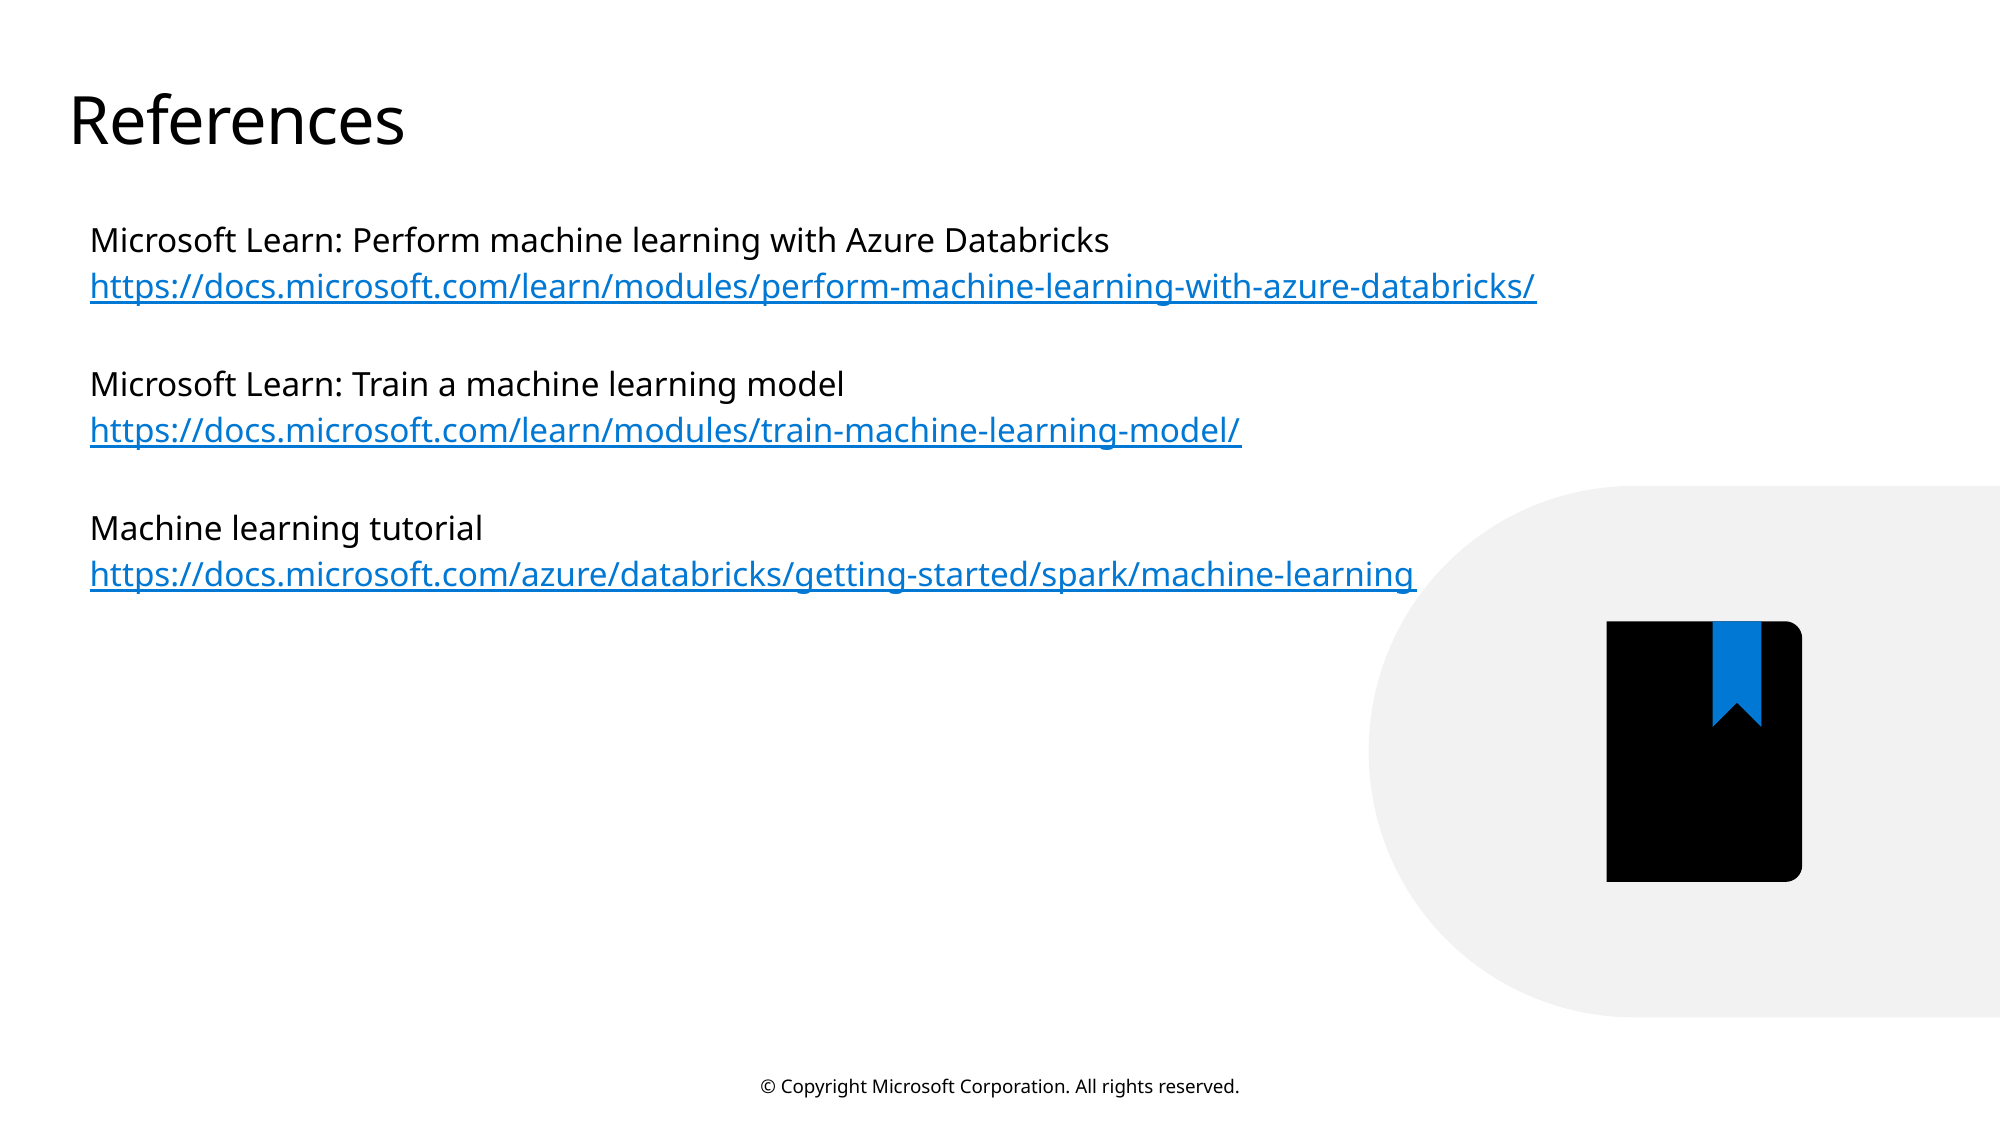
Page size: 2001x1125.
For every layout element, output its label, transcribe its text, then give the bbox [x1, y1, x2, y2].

title References [68, 72, 1930, 184]
text_box [1367, 485, 2000, 1019]
picture [1606, 620, 1803, 883]
list Microsoft Learn: Perform machine learning with Azure Databricks https://docs.microsoft.com/learn/modules/perform-machine-learning-with-azure-databricks/ Microsoft Learn: Train a machine learning model https://docs.microsoft.com/learn/modules/train-machine-learning-model/ Machine learning tutorial https://docs.microsoft.com/azure/databricks/getting-started/spark/machine-learning [74, 211, 1607, 595]
